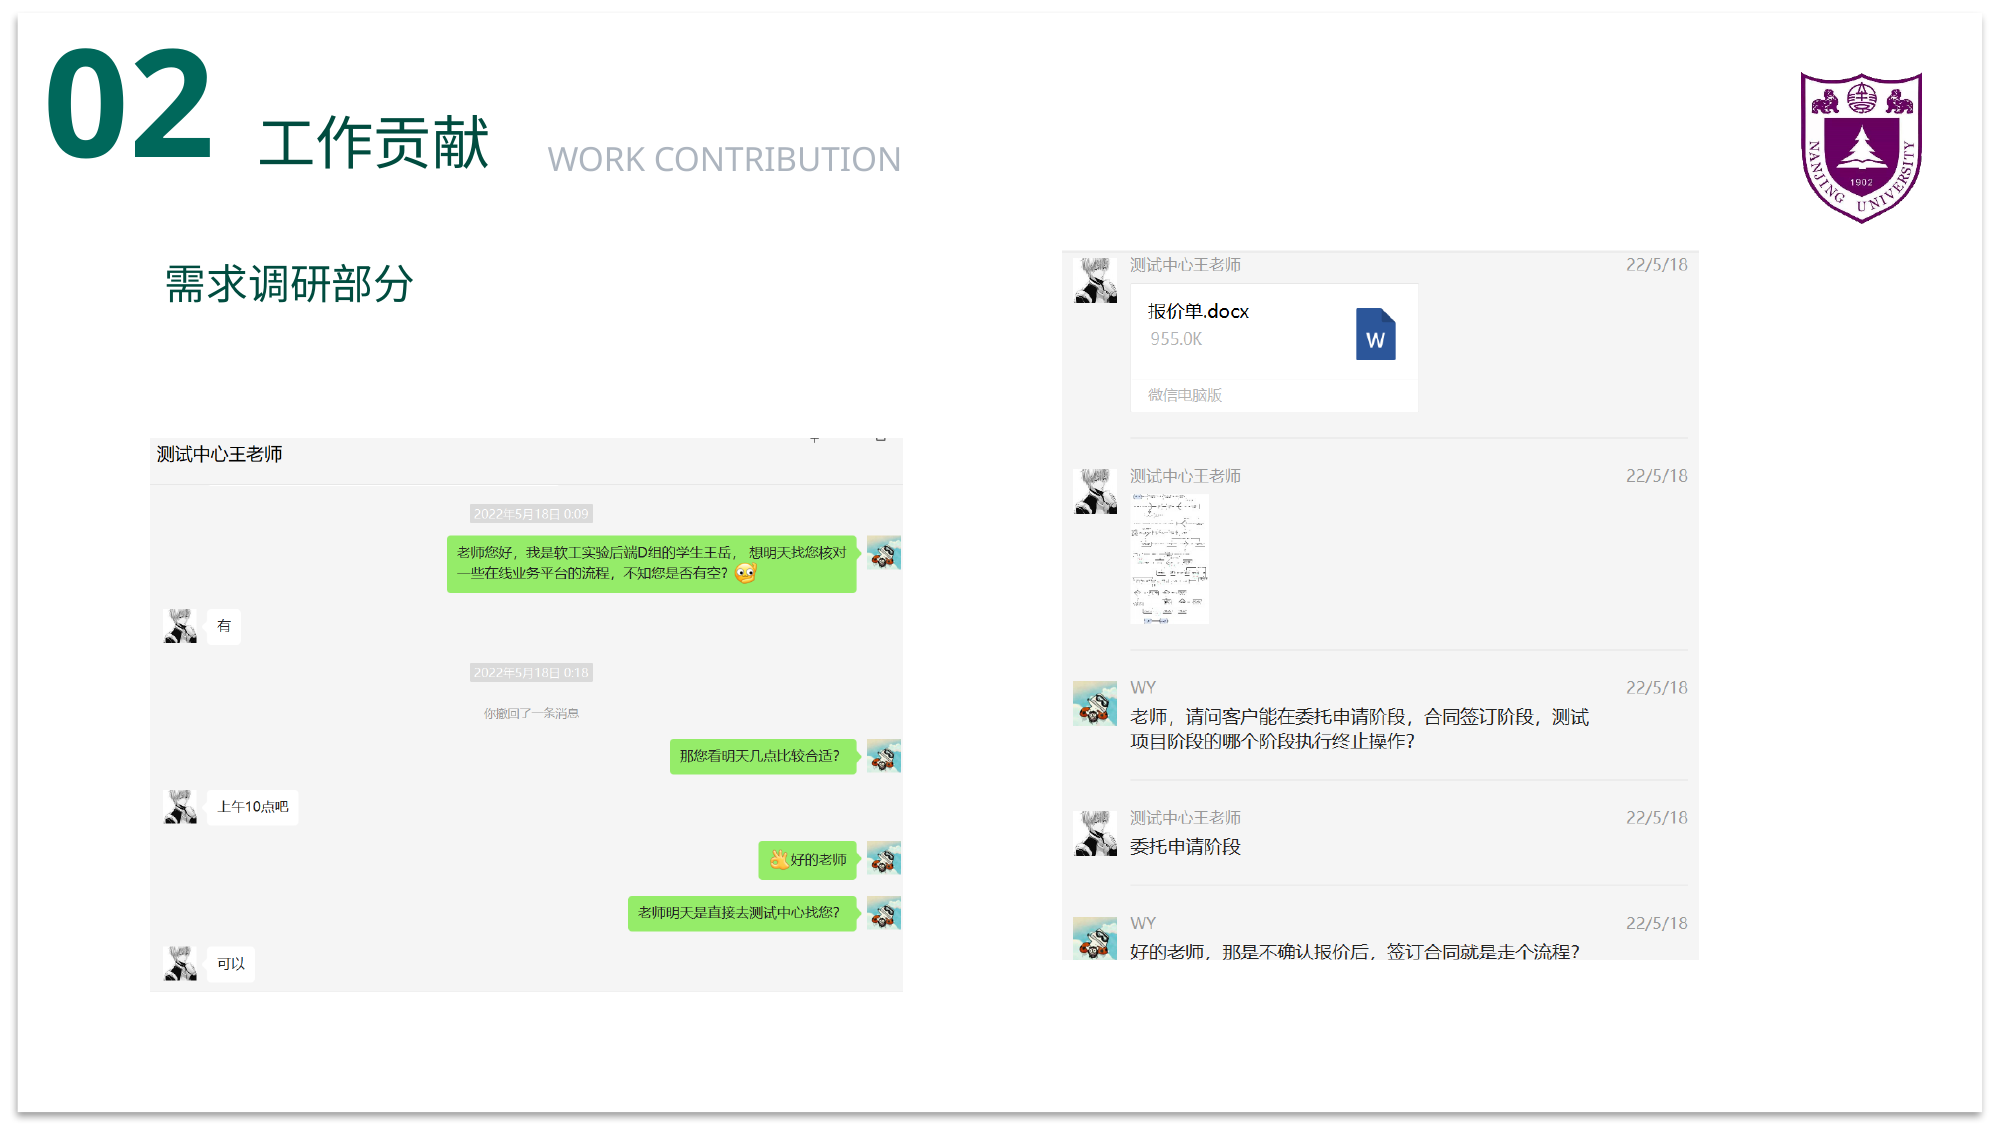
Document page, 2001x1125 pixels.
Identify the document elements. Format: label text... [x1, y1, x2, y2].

text_box 需求调研部分 [128, 250, 452, 315]
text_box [29, 0, 628, 197]
picture [1062, 250, 1699, 960]
picture [1800, 72, 1922, 224]
text_box WORK CONTRIBUTION [628, 130, 1038, 185]
picture [150, 438, 903, 992]
